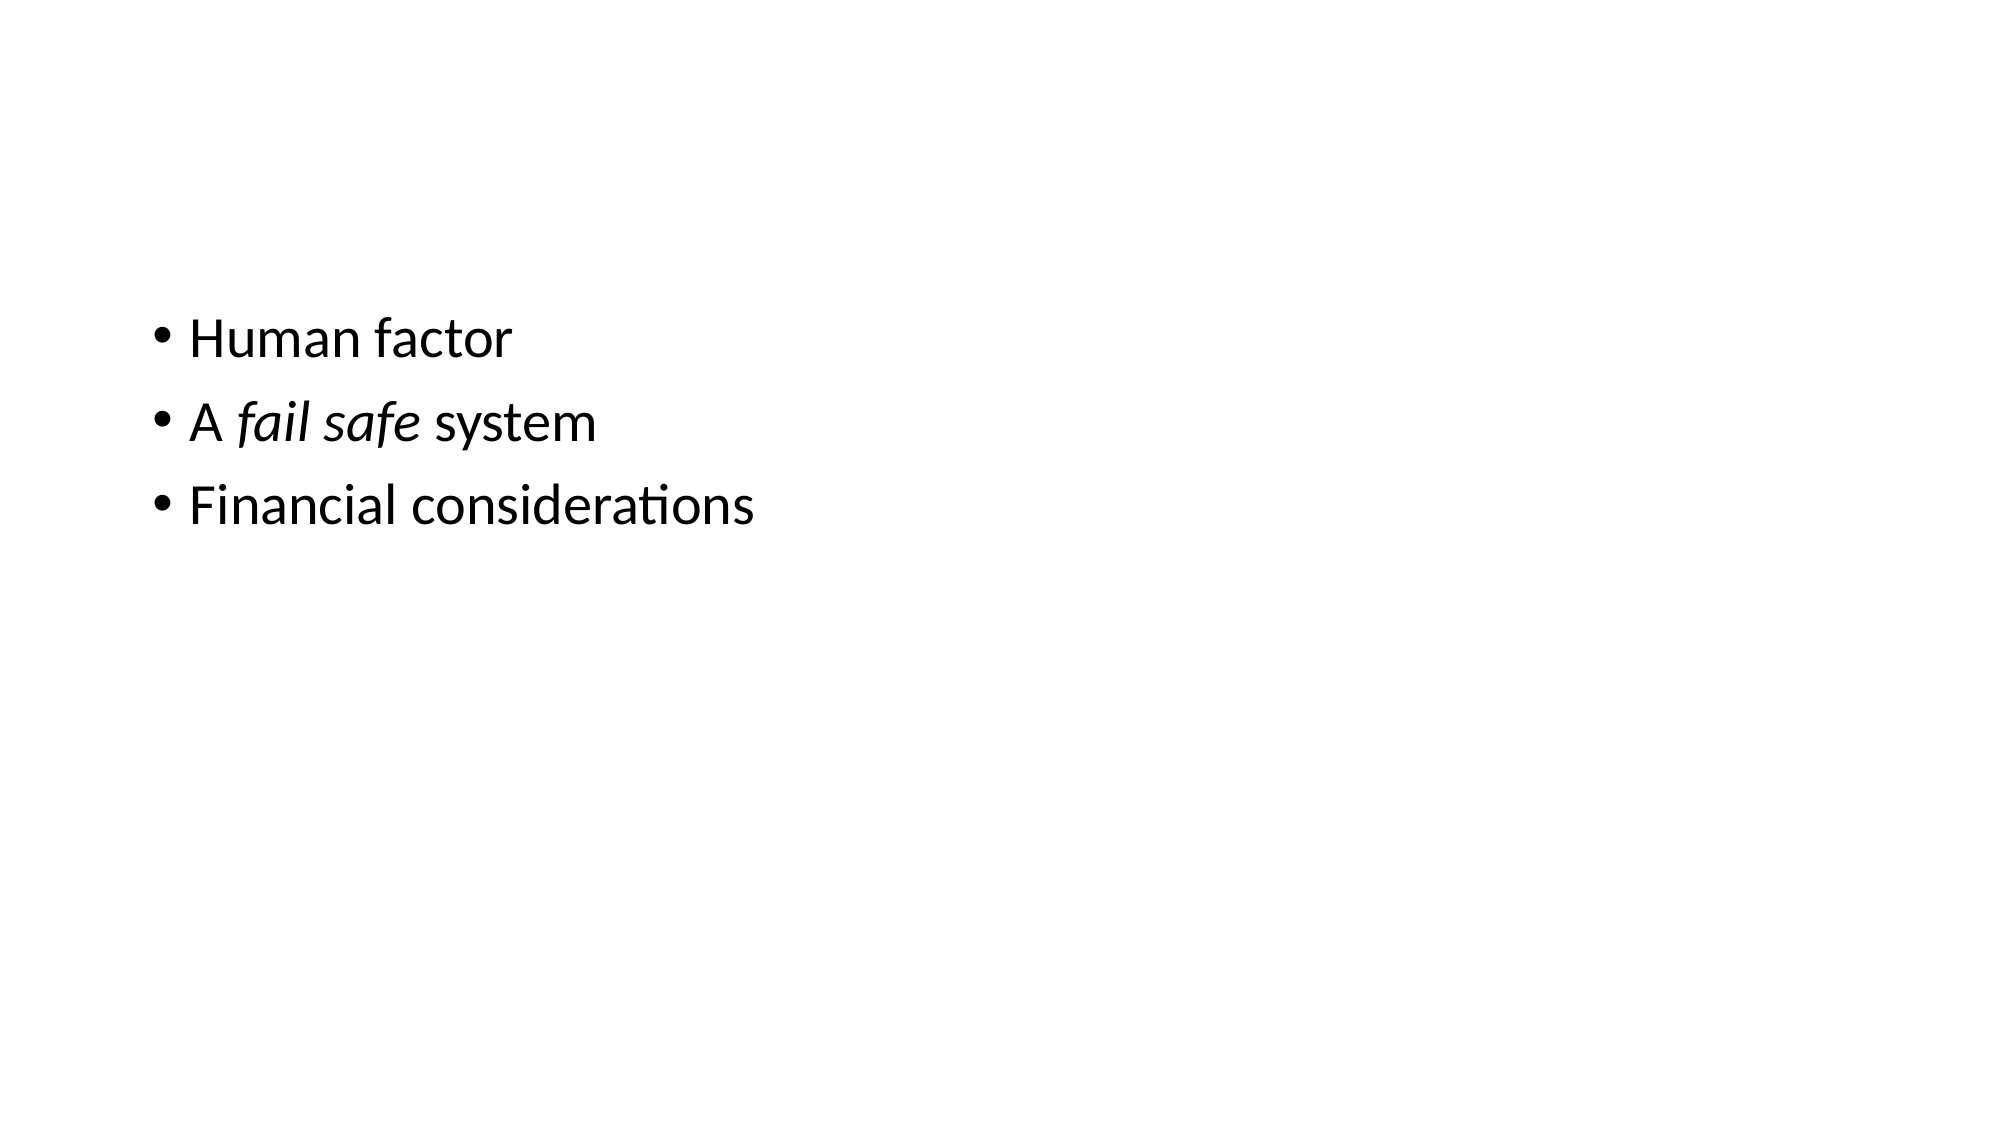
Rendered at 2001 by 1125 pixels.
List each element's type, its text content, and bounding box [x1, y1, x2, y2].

list Human factor A fail safe system Financial considerations [137, 299, 1863, 1014]
